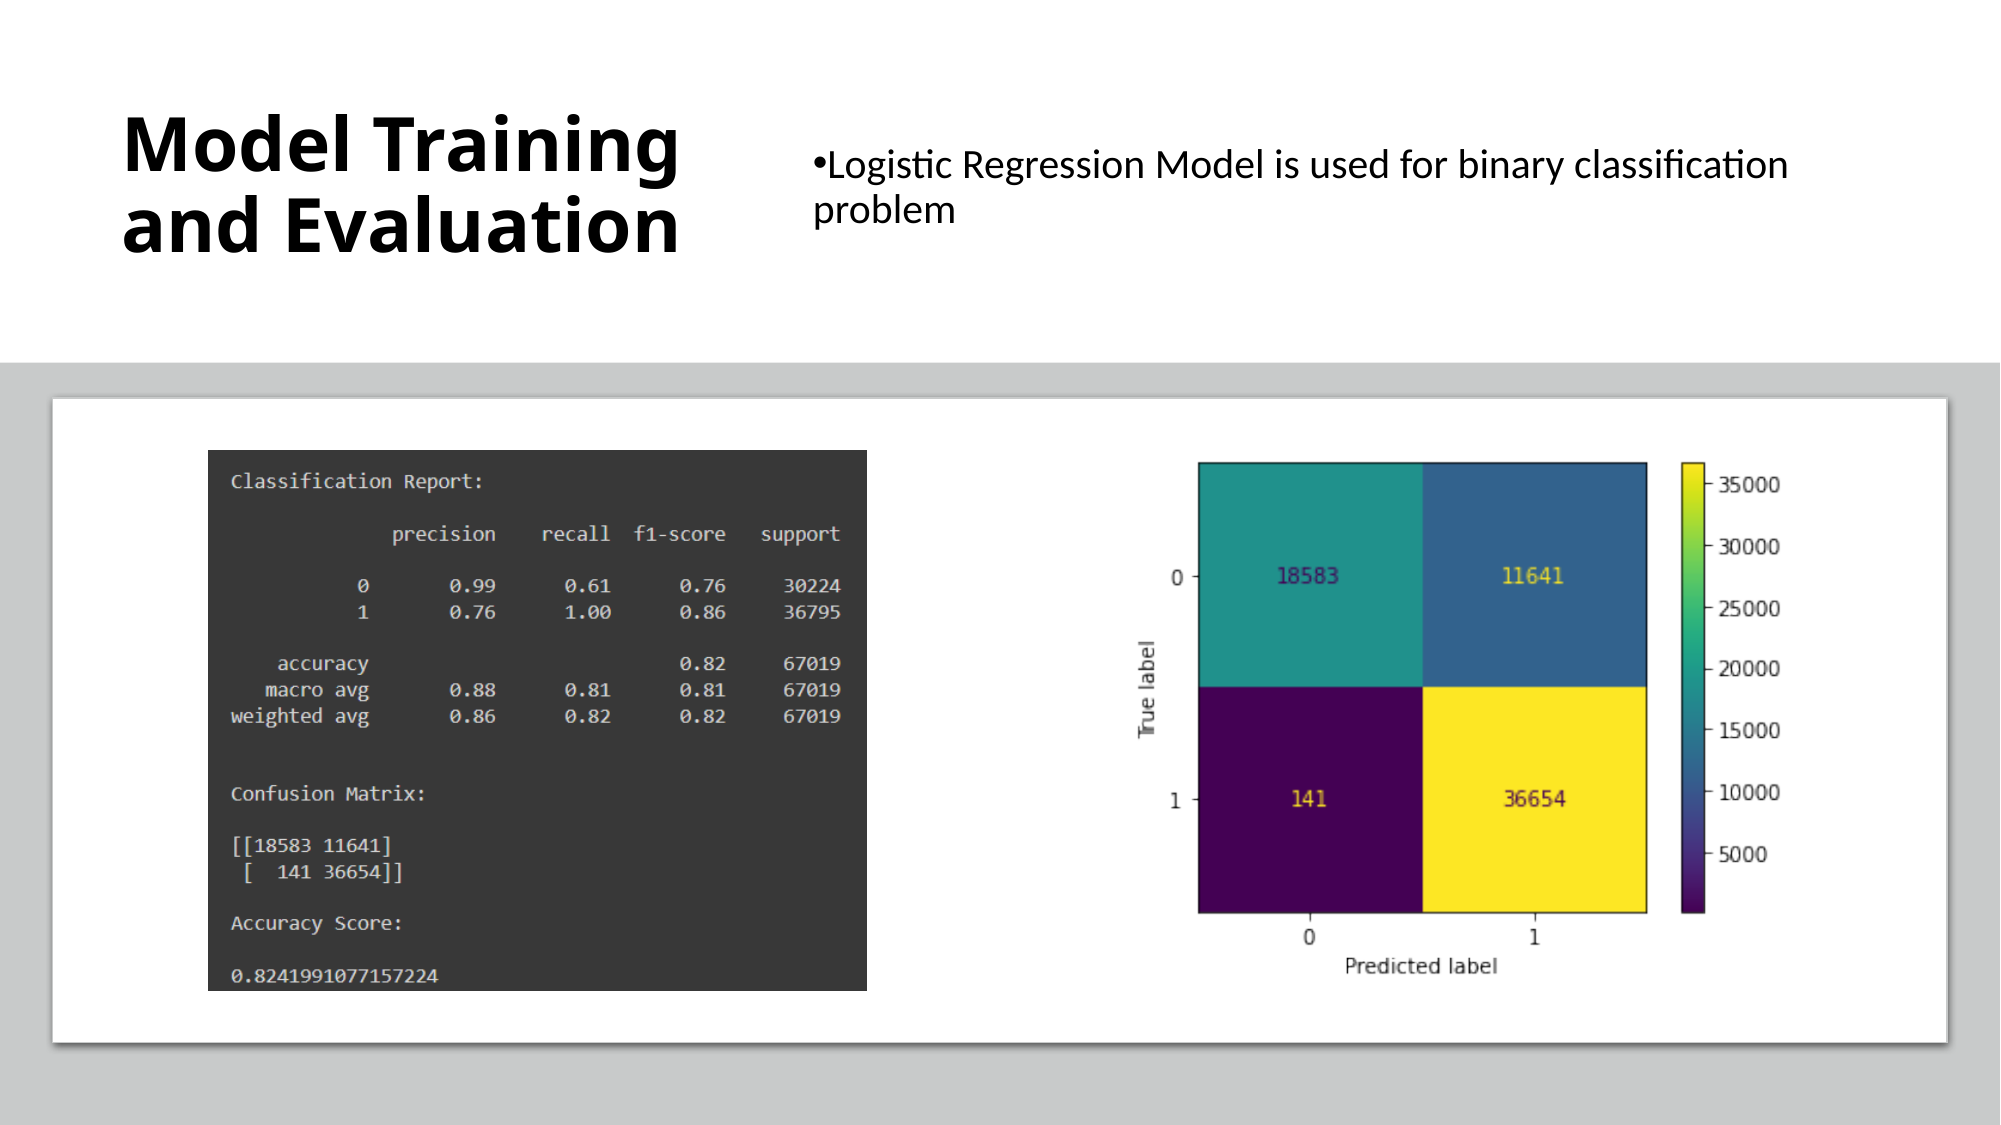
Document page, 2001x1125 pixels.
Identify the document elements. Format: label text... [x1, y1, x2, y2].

text_box Logistic Regression Model is used for binary classification problem [797, 55, 1893, 319]
text_box [0, 362, 2000, 1125]
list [208, 450, 867, 991]
picture [1126, 450, 1797, 991]
title Model Training and Evaluation [106, 55, 711, 320]
text_box [52, 397, 1948, 1044]
